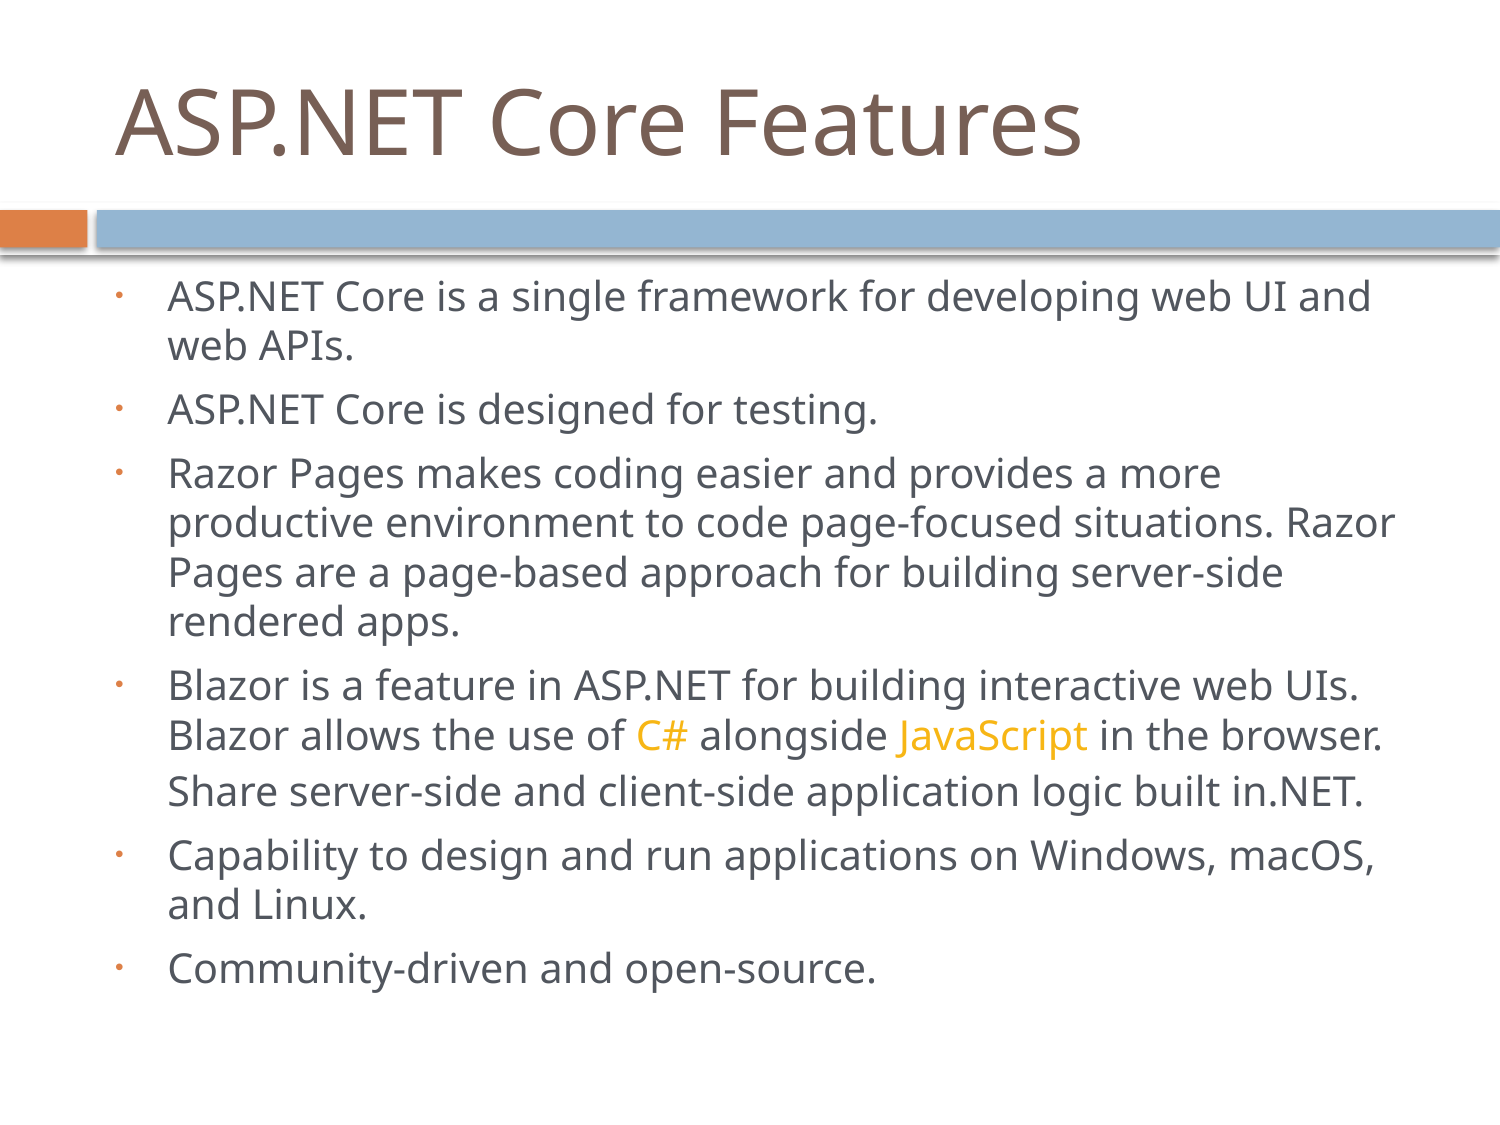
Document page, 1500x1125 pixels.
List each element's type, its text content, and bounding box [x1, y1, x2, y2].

title ASP.NET Core Features [100, 37, 1438, 200]
list ASP.NET Core is a single framework for developing web UI and web APIs. ASP.NET Core is designed for testing. Razor Pages makes coding easier and provides a more productive environment to code page-focused situations. Razor Pages are a page-based approach for building server-side rendered apps. Blazor is a feature in ASP.NET for building interactive web UIs. Blazor allows the use of C# alongside JavaScript in the browser. Share server-side and client-side application logic built in.NET. Capability to design and run applications on Windows, macOS, and Linux. Community-driven and open-source. [100, 262, 1438, 1000]
